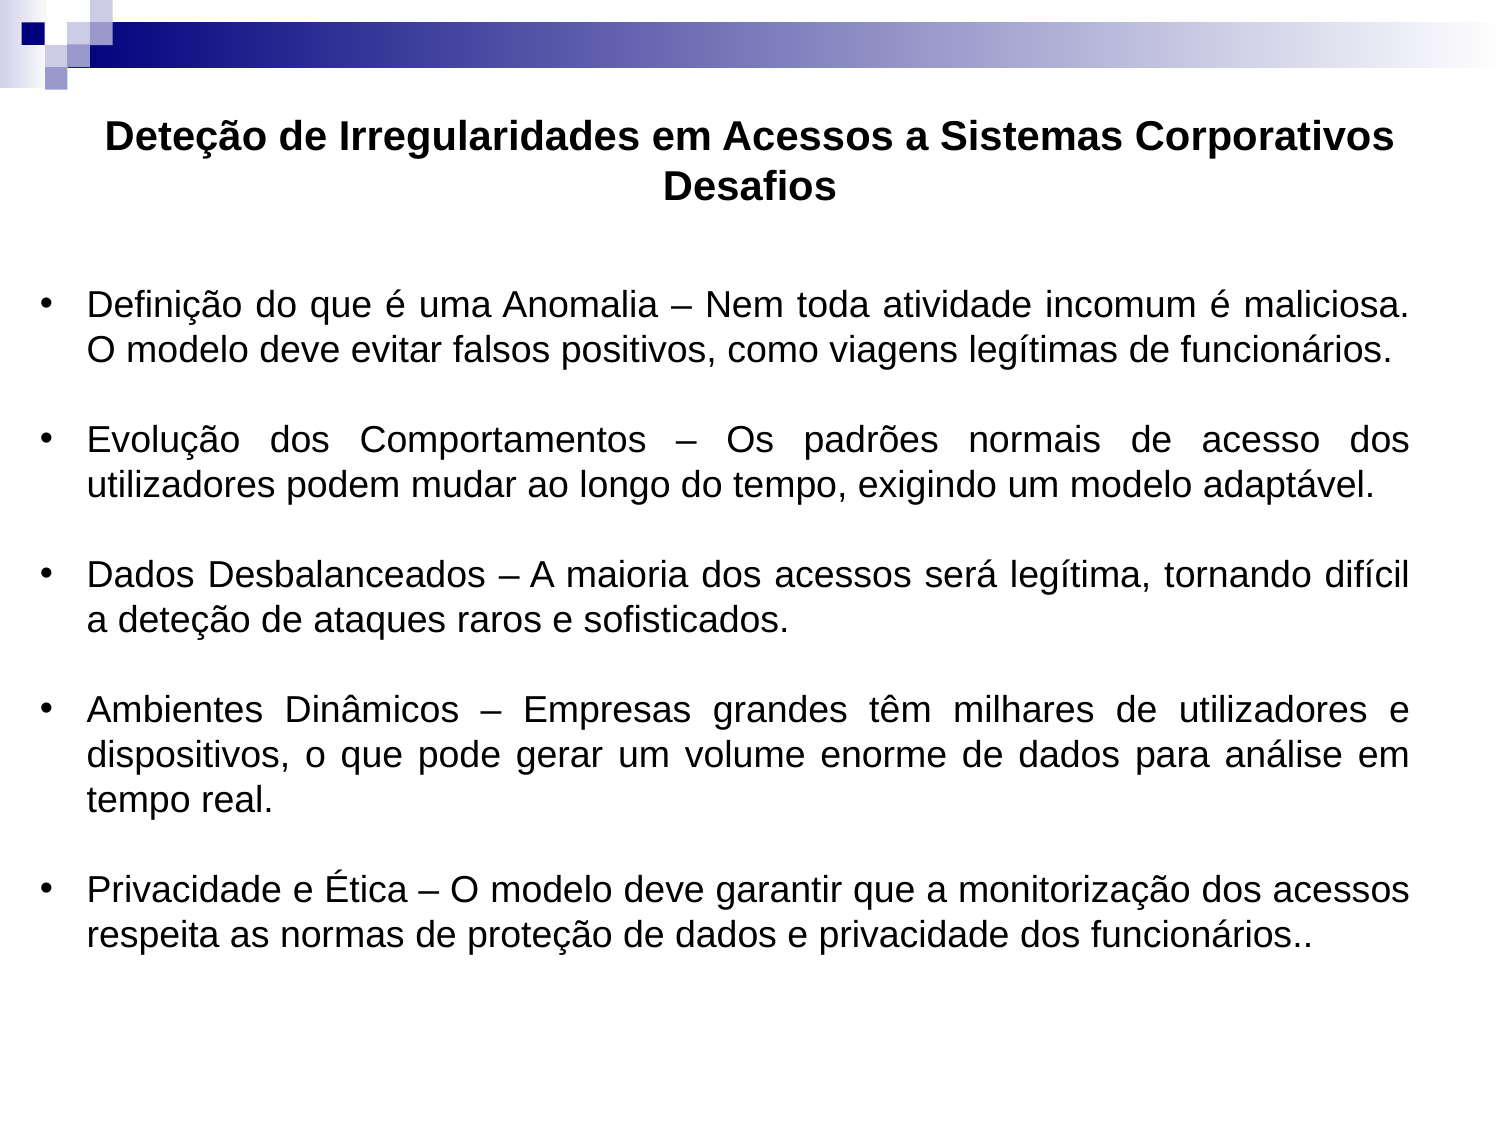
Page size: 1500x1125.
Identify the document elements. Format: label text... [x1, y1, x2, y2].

text_box Definição do que é uma Anomalia – Nem toda atividade incomum é maliciosa. O modelo deve evitar falsos positivos, como viagens legítimas de funcionários. Evolução dos Comportamentos – Os padrões normais de acesso dos utilizadores podem mudar ao longo do tempo, exigindo um modelo adaptável. Dados Desbalanceados – A maioria dos acessos será legítima, tornando difícil a deteção de ataques raros e sofisticados. Ambientes Dinâmicos – Empresas grandes têm milhares de utilizadores e dispositivos, o que pode gerar um volume enorme de dados para análise em tempo real. Privacidade e Ética – O modelo deve garantir que a monitorização dos acessos respeita as normas de proteção de dados e privacidade dos funcionários.. [24, 228, 1425, 963]
title Deteção de Irregularidades em Acessos a Sistemas Corporativos Desafios [0, 89, 1500, 228]
